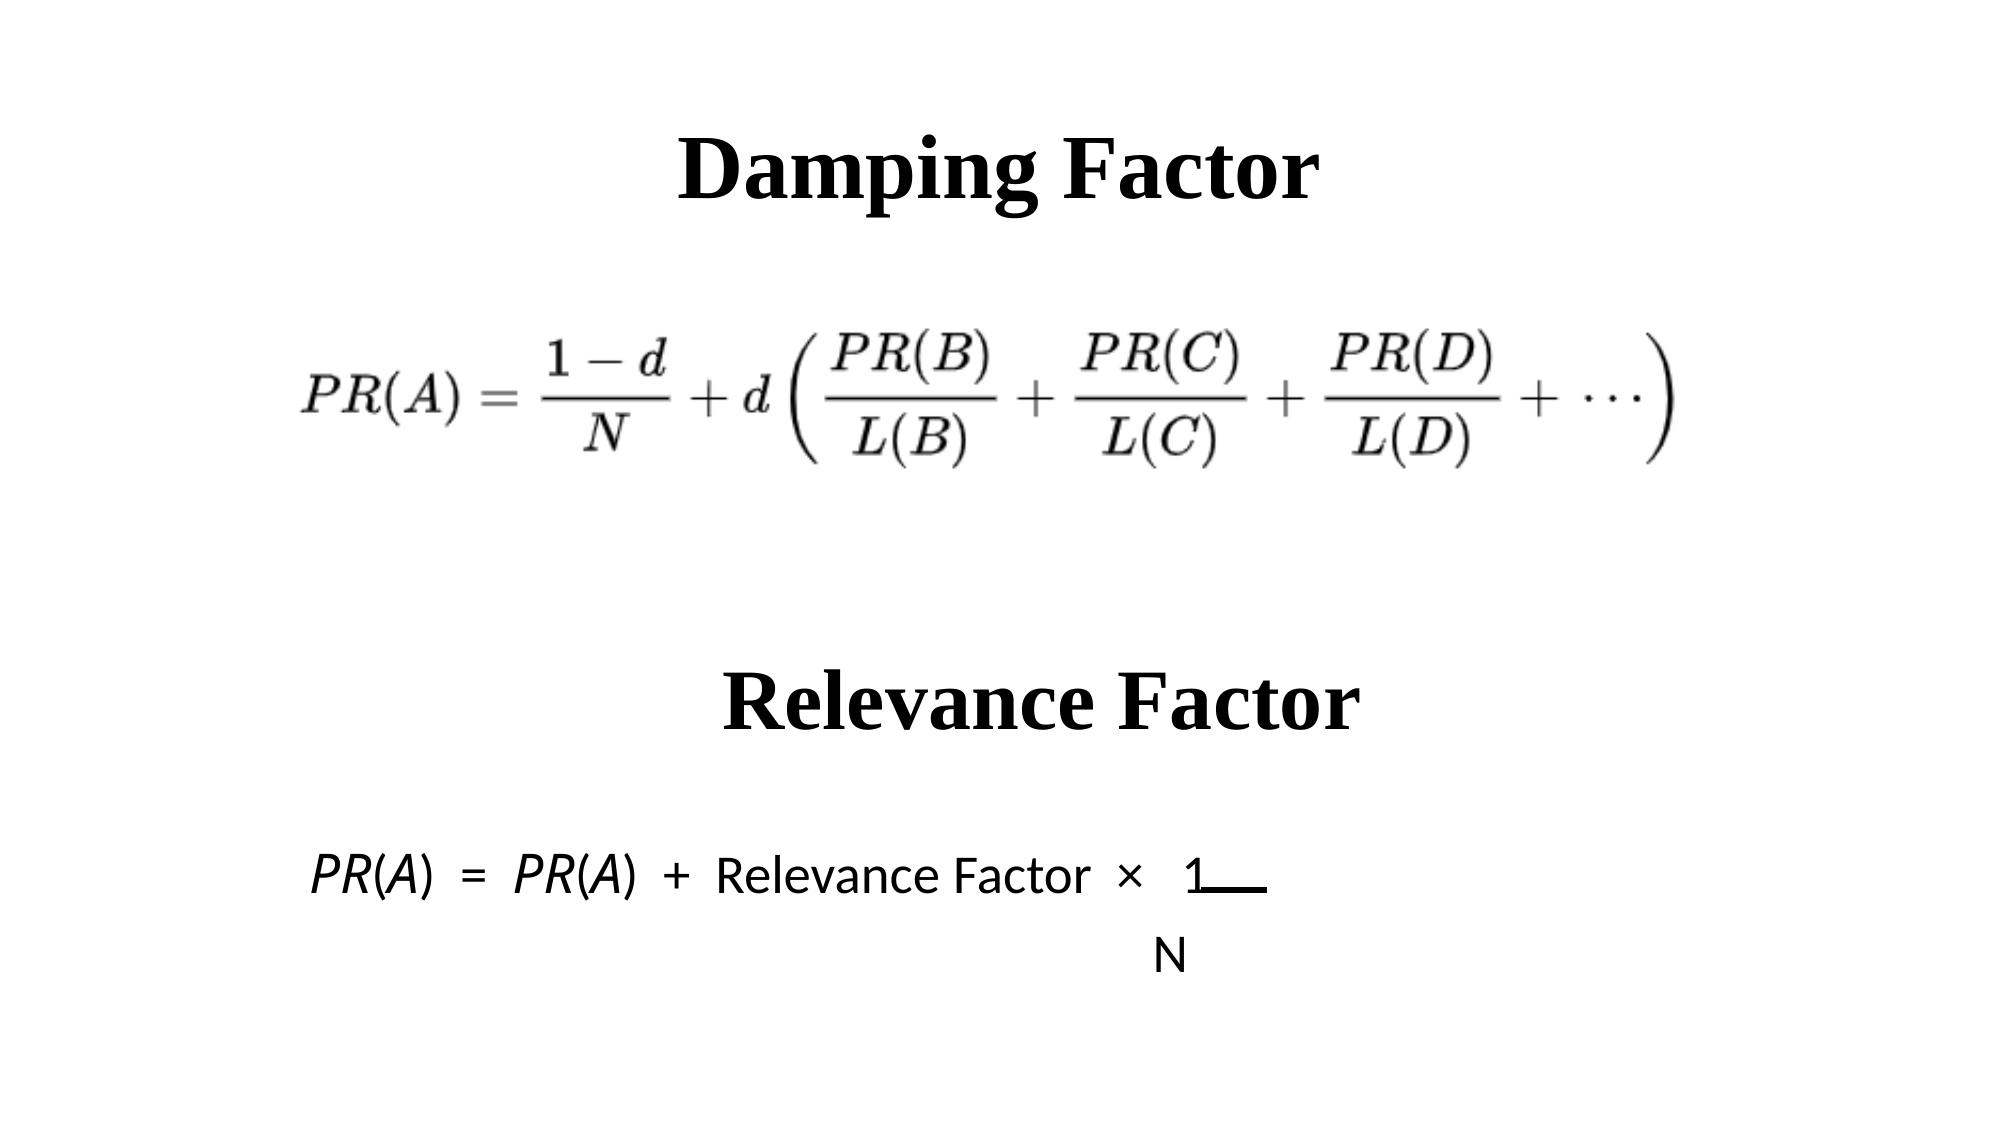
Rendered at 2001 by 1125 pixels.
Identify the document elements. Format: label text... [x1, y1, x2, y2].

picture [251, 297, 1679, 486]
title Damping Factor [137, 59, 1863, 278]
list Relevance Factor PR(A) = PR(A) + Relevance Factor × 1 N [137, 562, 1750, 995]
